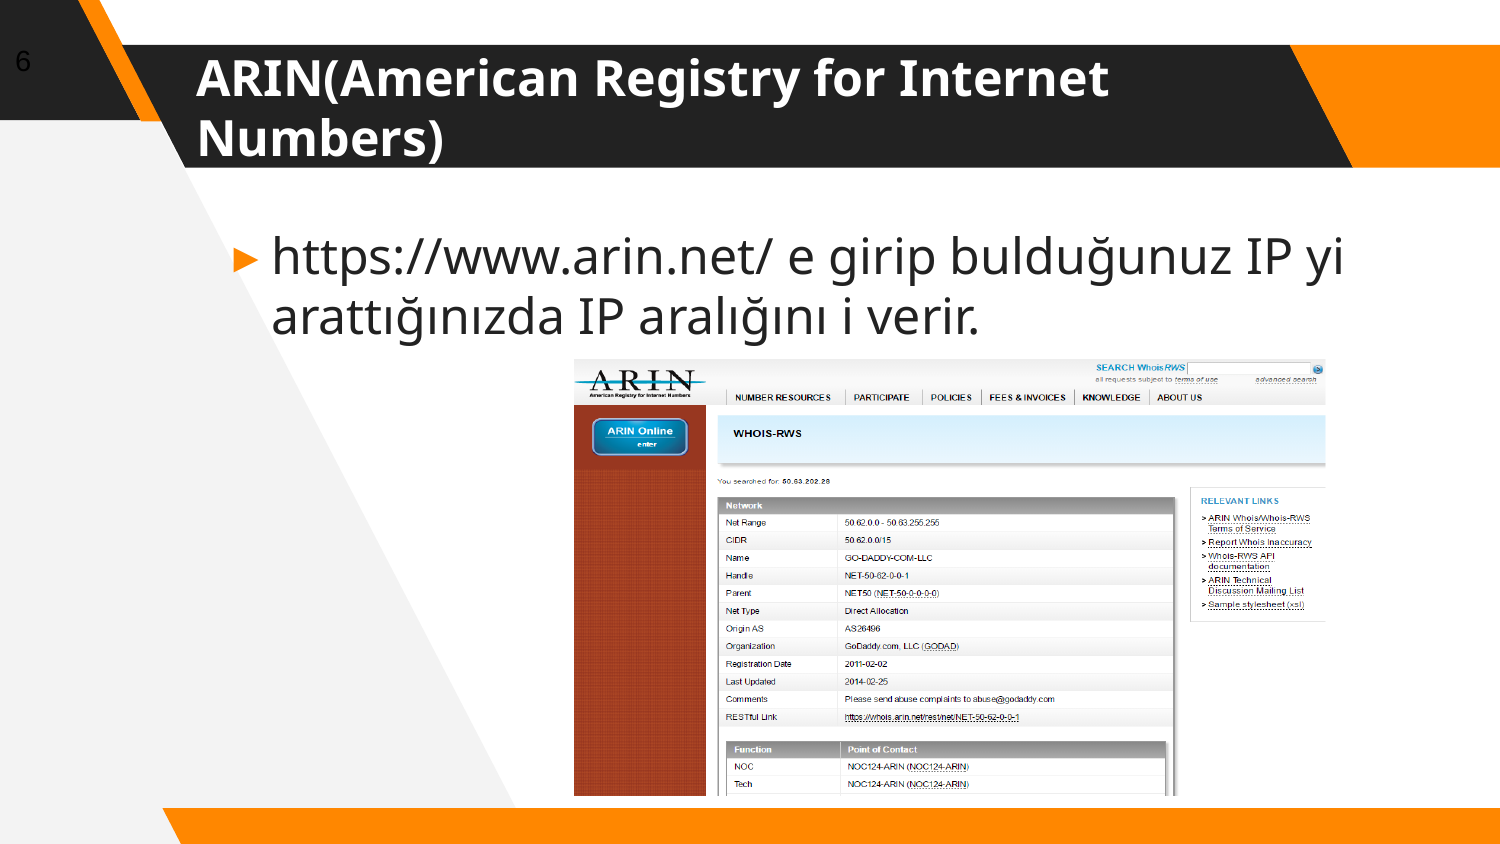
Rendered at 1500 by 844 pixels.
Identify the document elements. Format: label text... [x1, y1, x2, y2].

title ARIN(American Registry for Internet Numbers) [181, 45, 1285, 169]
slide_number 6 [0, 0, 98, 121]
picture [573, 359, 1326, 796]
list https://www.arin.net/ e girip bulduğunuz IP yi arattığınızda IP aralığını i verir. [181, 209, 1425, 808]
